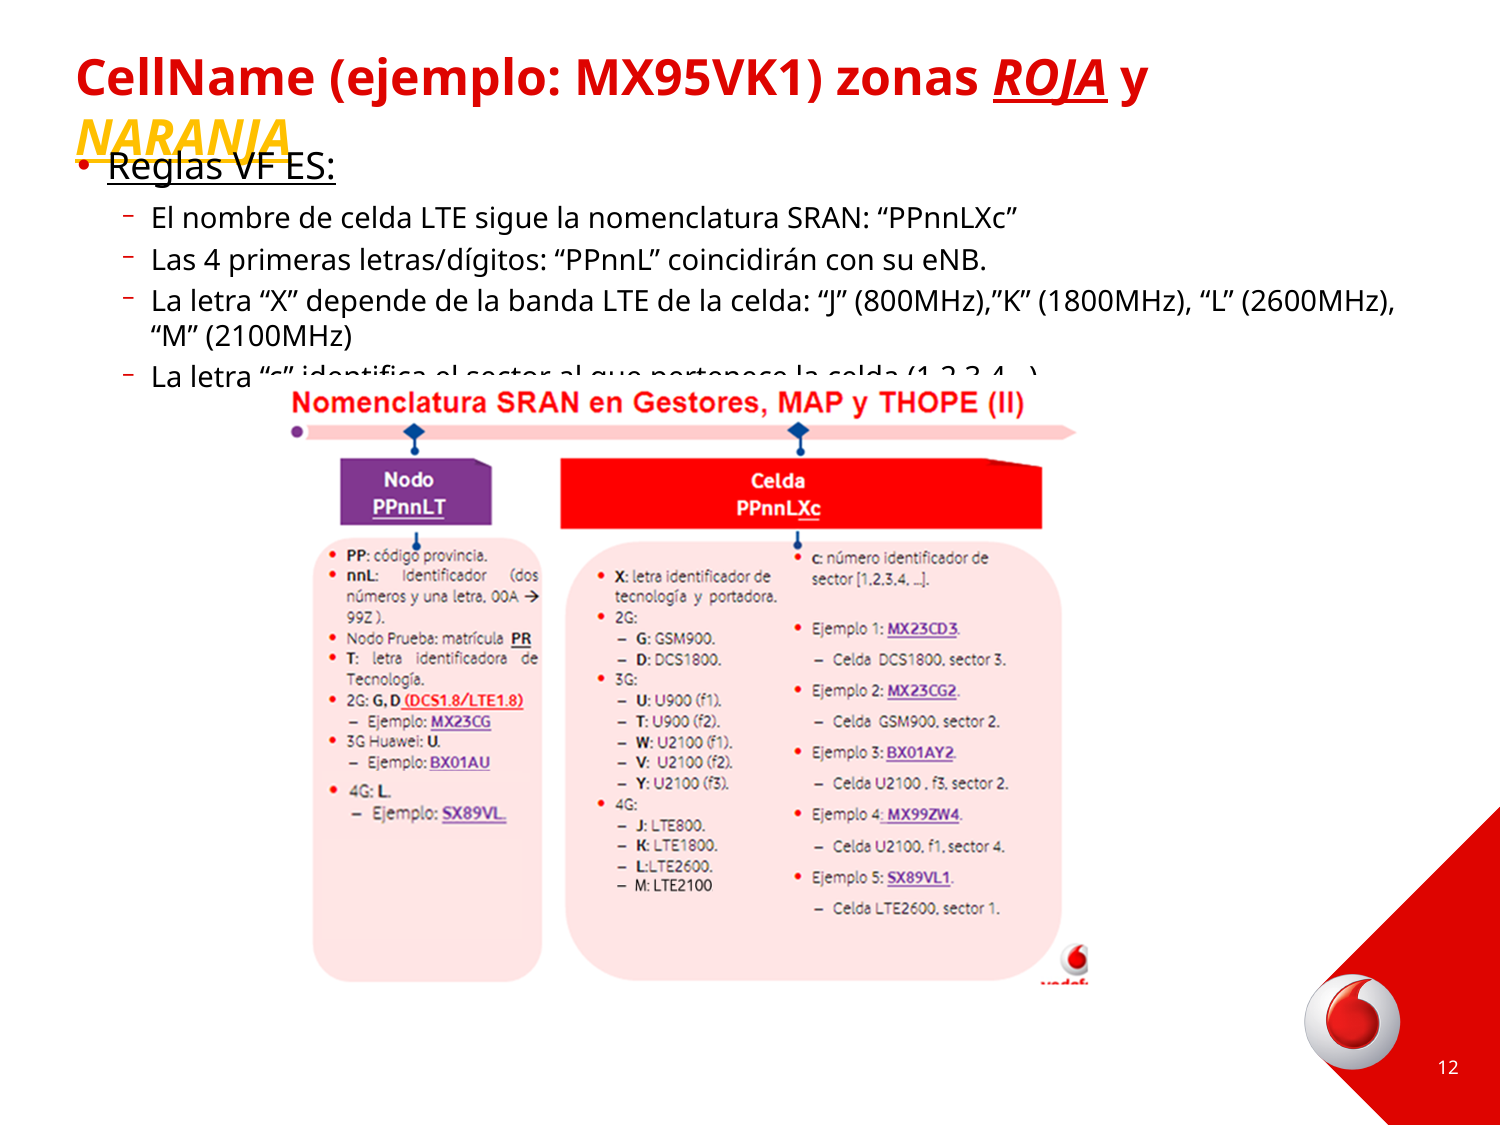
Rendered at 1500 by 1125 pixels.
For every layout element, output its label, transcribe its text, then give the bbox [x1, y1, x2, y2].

slide_number 12 [1300, 1038, 1459, 1099]
title CellName (ejemplo: MX95VK1) zonas ROJA y NARANJA [75, 44, 1282, 216]
list Reglas VF ES: El nombre de celda LTE sigue la nomenclatura SRAN: “PPnnLXc” Las 4 primeras letras/dígitos: “PPnnL” coincidirán con su eNB. La letra “X” depende de la banda LTE de la celda: “J” (800MHz),”K” (1800MHz), “L” (2600MHz), “M” (2100MHz) La letra “c” identifica el sector al que pertenece la celda (1,2,3,4…) [77, 142, 1410, 946]
picture [257, 374, 1116, 998]
picture [1303, 974, 1401, 1038]
